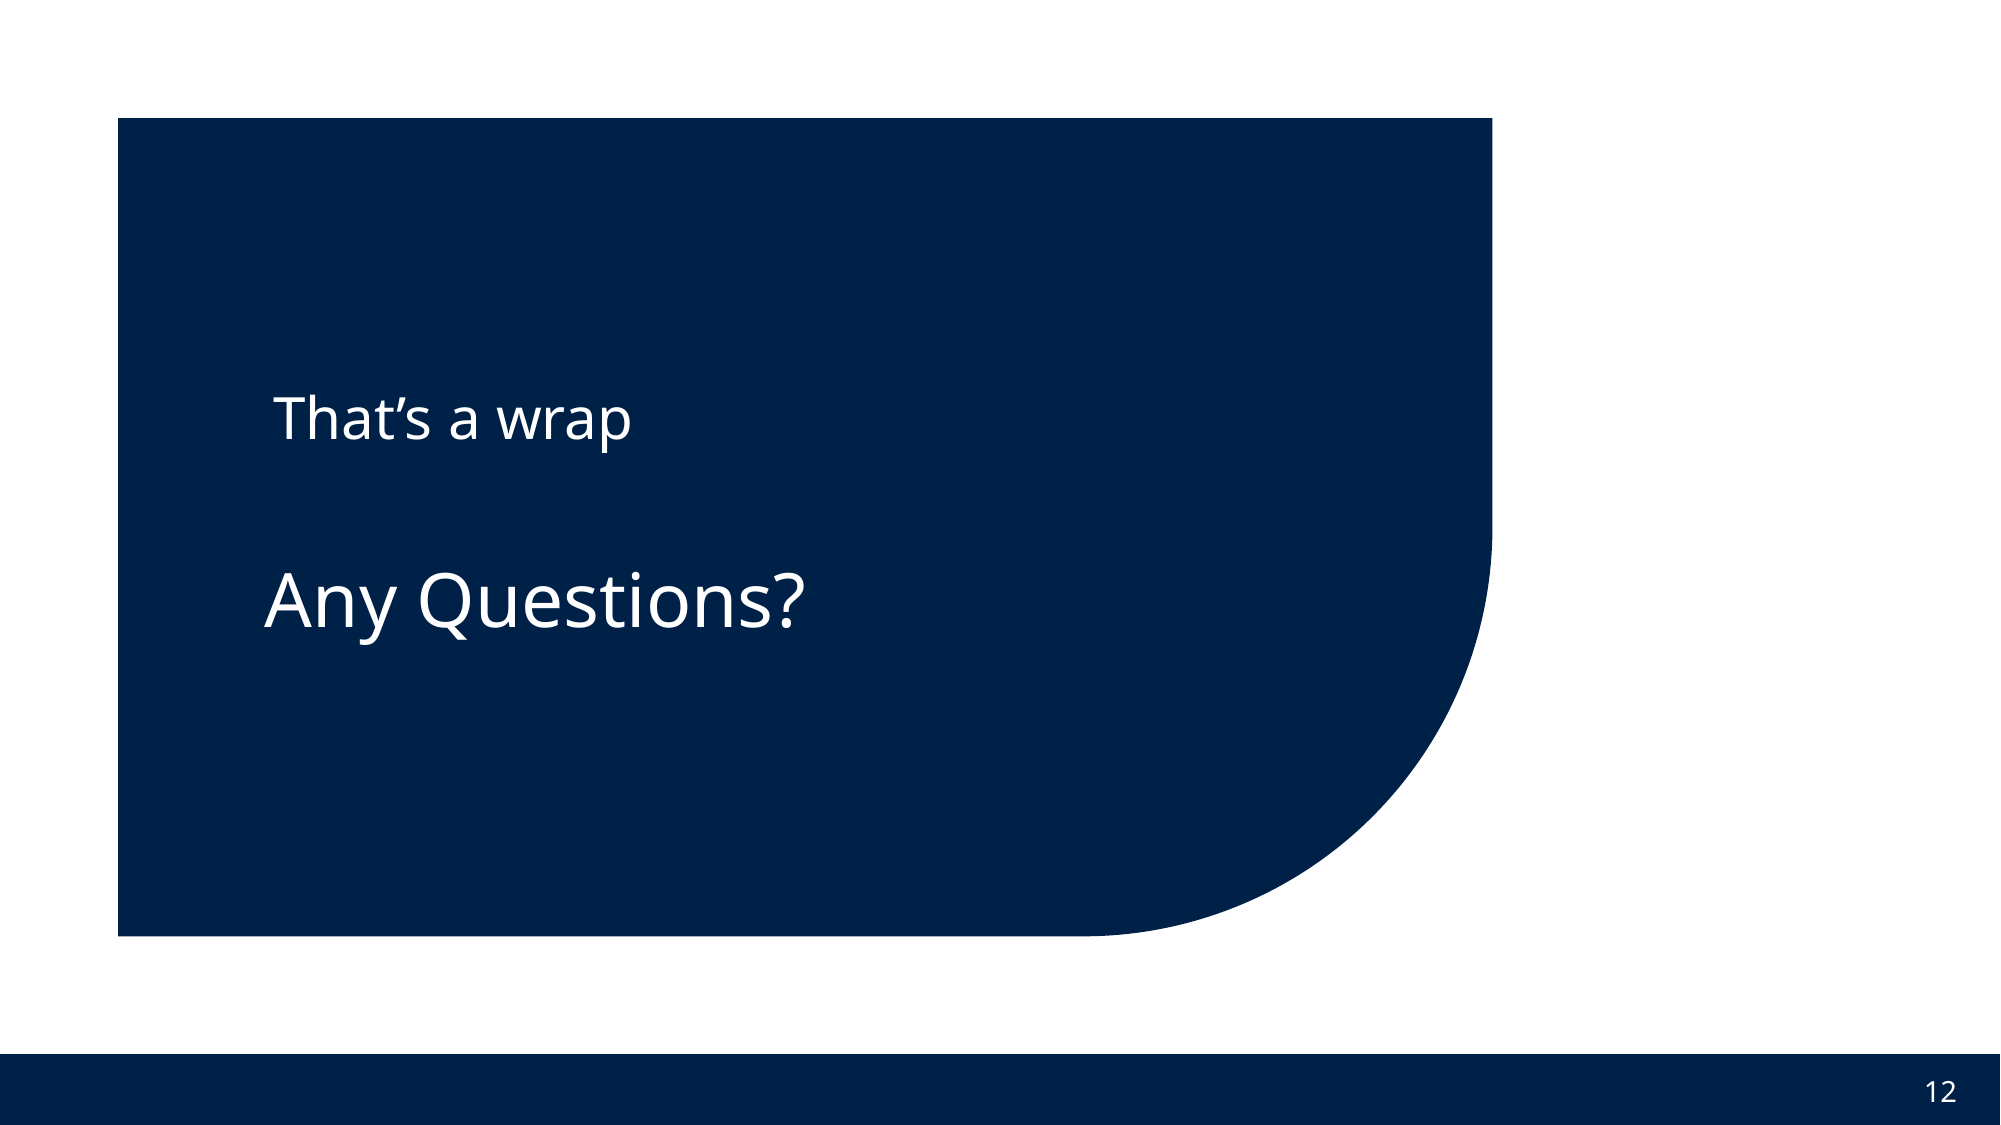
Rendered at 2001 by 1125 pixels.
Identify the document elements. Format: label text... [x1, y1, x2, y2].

title Any Questions? [249, 499, 1450, 708]
subtitle That’s a wrap [249, 361, 826, 480]
